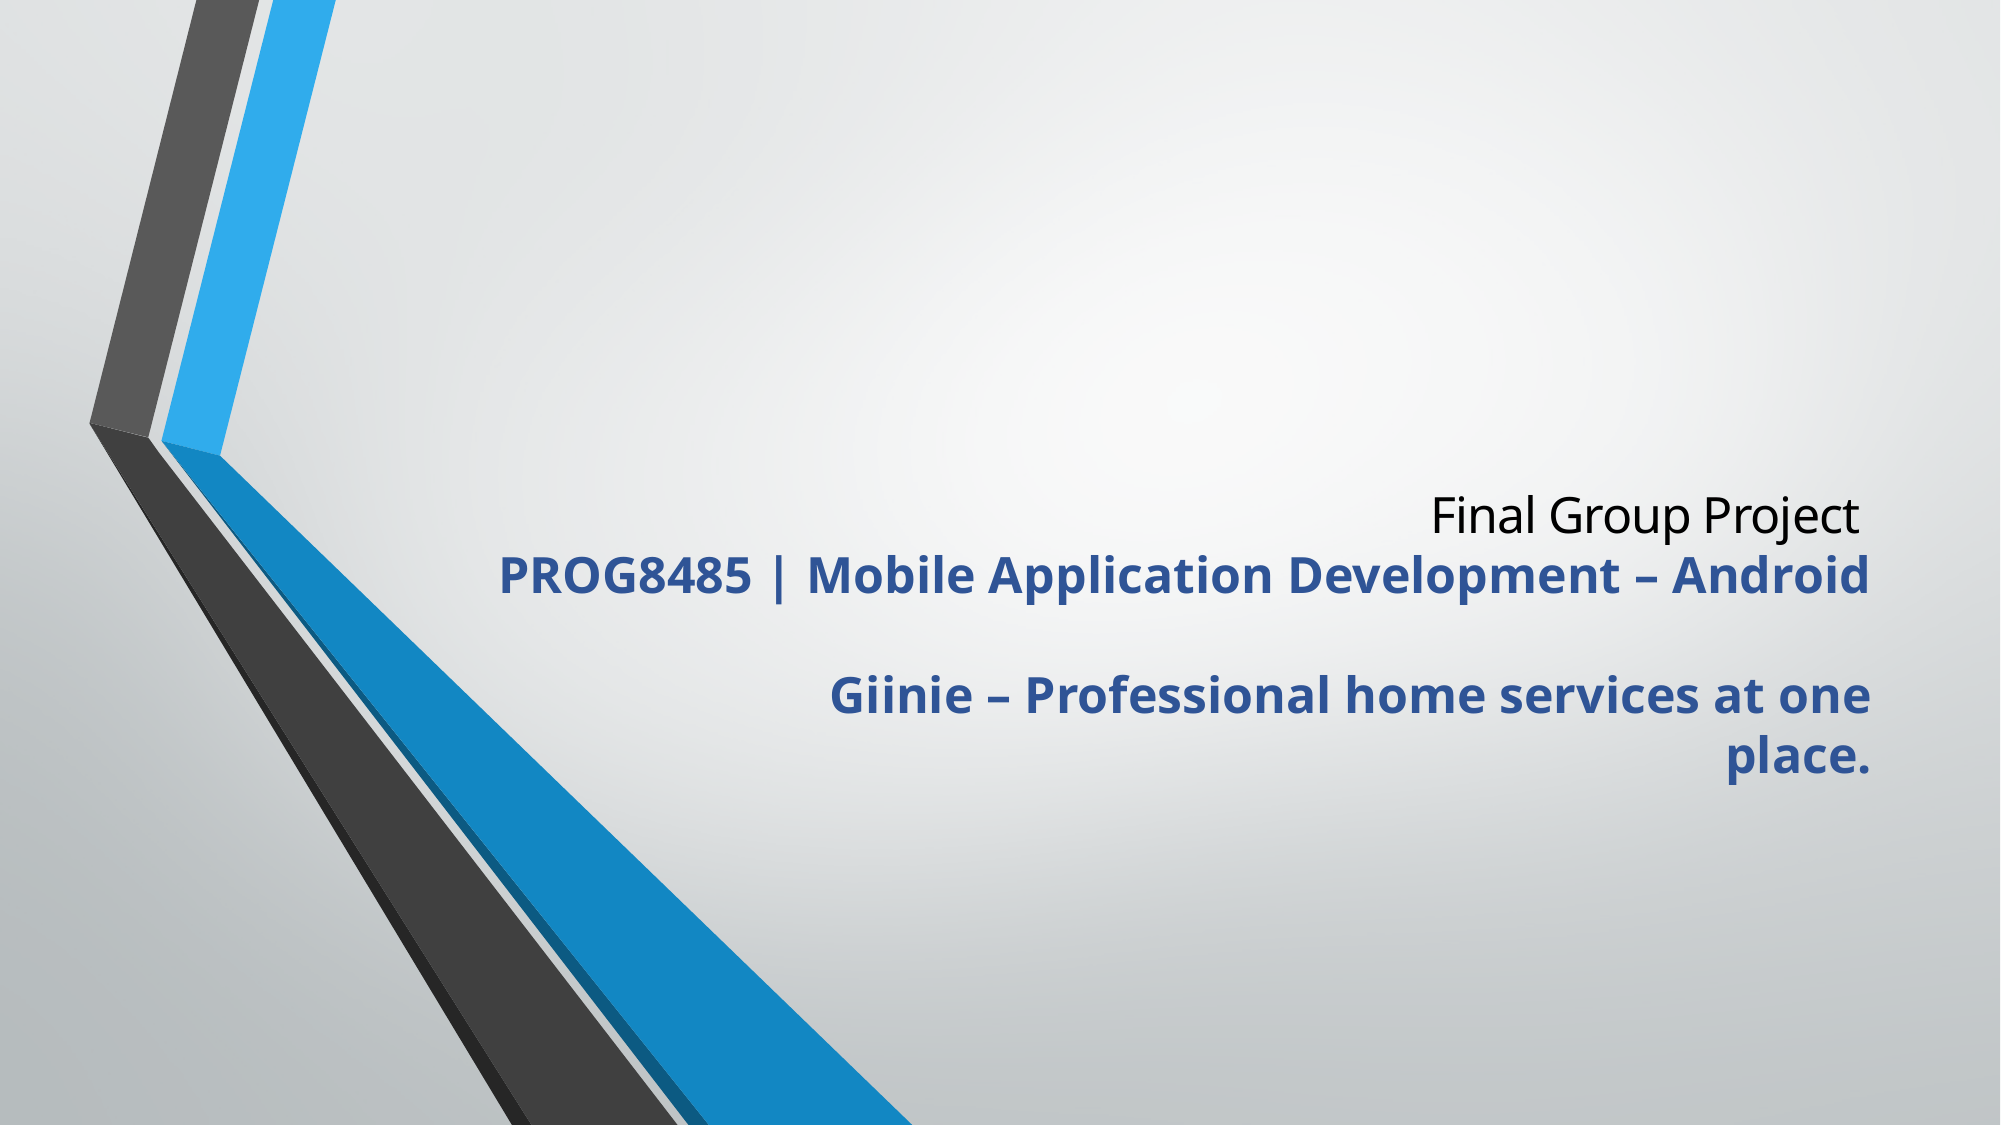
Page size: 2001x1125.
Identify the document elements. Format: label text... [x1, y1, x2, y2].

subtitle Giinie – Professional home services at one place. [740, 655, 1887, 884]
title Final Group Project PROG8485 | Mobile Application Development – Android [480, 226, 1887, 656]
